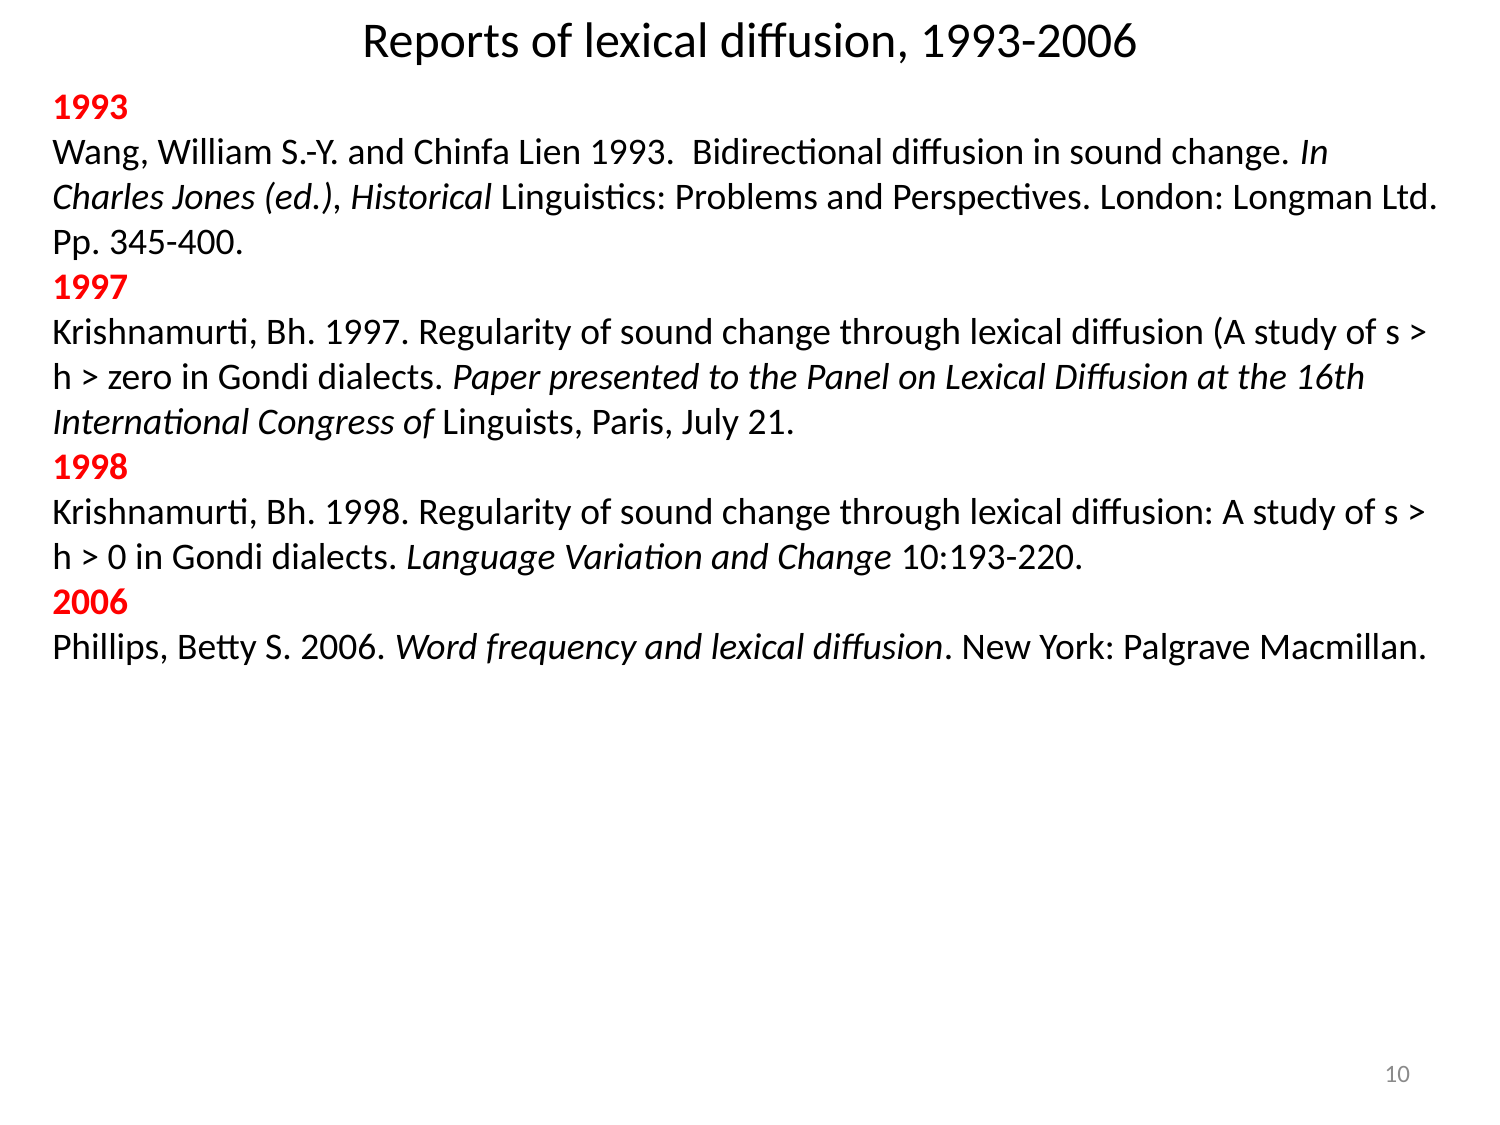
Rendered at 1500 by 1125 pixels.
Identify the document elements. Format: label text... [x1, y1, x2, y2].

slide_number 10 [1074, 1042, 1425, 1103]
title Reports of lexical diffusion, 1993-2006 [112, 0, 1388, 74]
text_box 1993 Wang, William S.-Y. and Chinfa Lien 1993. Bidirectional diffusion in sound change. In Charles Jones (ed.), Historical Linguistics: Problems and Perspectives. London: Longman Ltd. Pp. 345-400. 1997 Krishnamurti, Bh. 1997. Regularity of sound change through lexical diffusion (A study of s > h > zero in Gondi dialects. Paper presented to the Panel on Lexical Diffusion at the 16th International Congress of Linguists, Paris, July 21. 1998 Krishnamurti, Bh. 1998. Regularity of sound change through lexical diffusion: A study of s > h > 0 in Gondi dialects. Language Variation and Change 10:193-220. 2006 Phillips, Betty S. 2006. Word frequency and lexical diffusion. New York: Palgrave Macmillan. [37, 74, 1463, 720]
